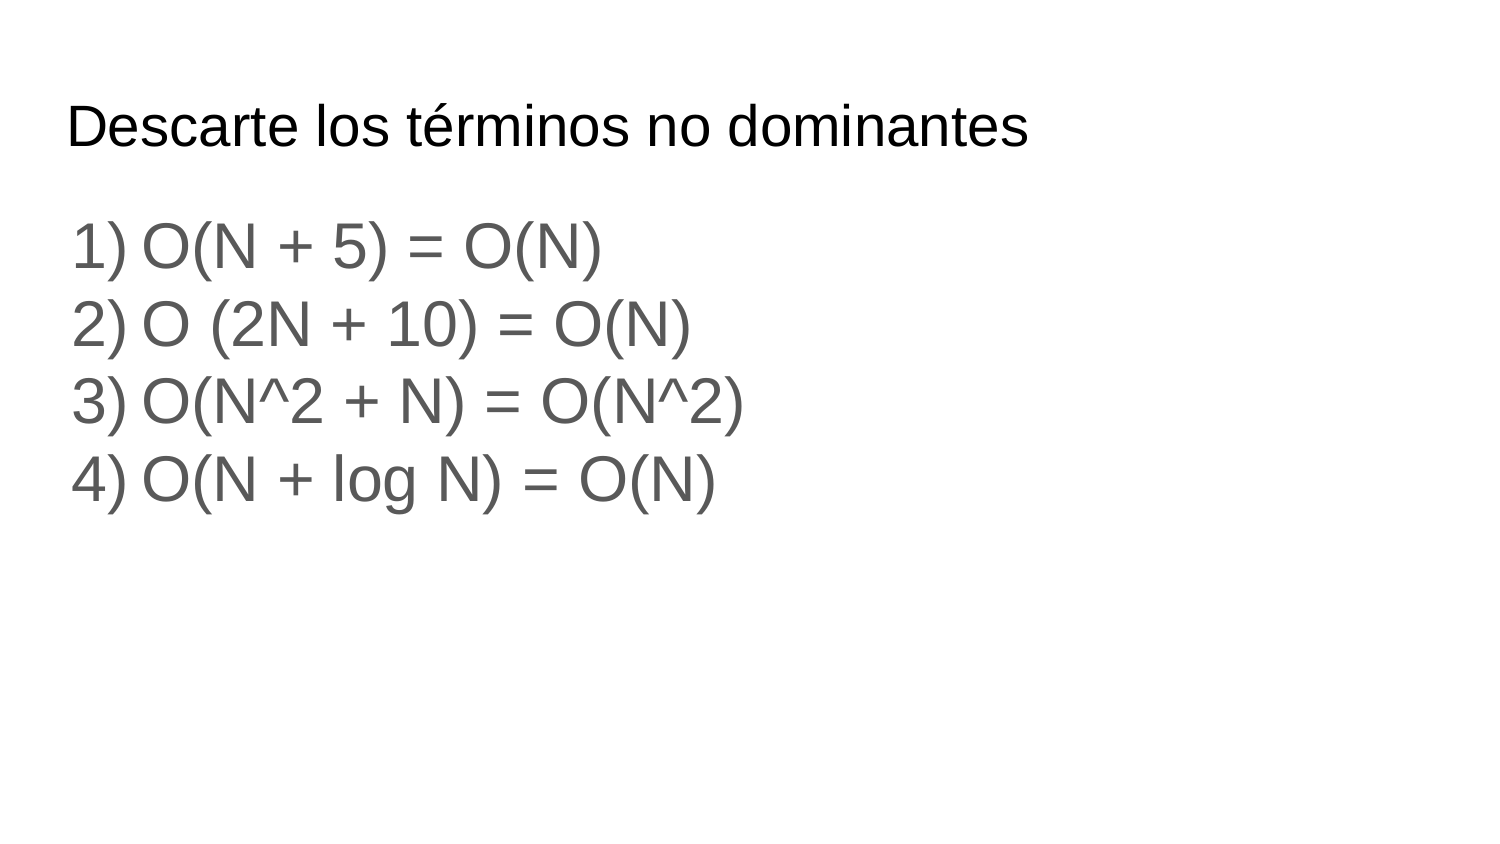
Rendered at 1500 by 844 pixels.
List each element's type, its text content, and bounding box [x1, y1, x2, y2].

title Descarte los términos no dominantes [51, 72, 1449, 167]
list O(N + 5) = O(N) O (2N + 10) = O(N) O(N^2 + N) = O(N^2) O(N + log N) = O(N) [51, 189, 1449, 750]
